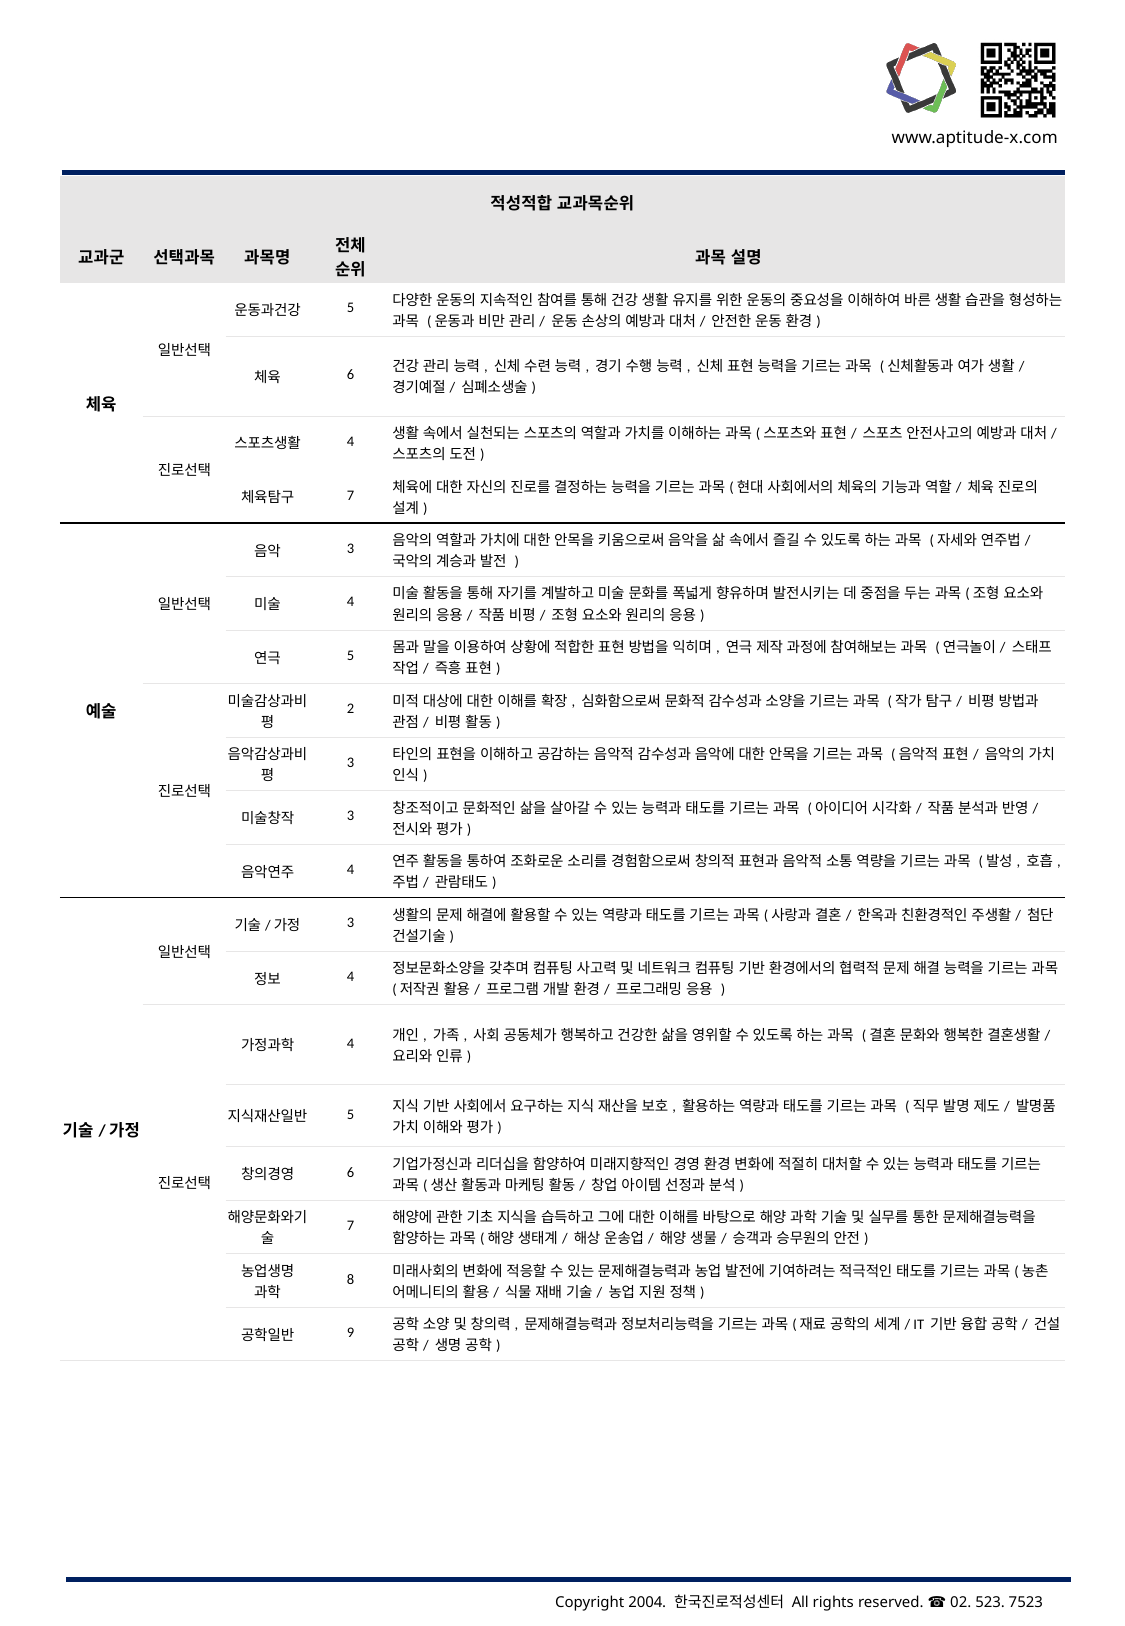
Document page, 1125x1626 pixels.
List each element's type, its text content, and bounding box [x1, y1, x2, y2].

table_cell 연극 [226, 631, 309, 683]
table_cell 가정과학 [226, 1005, 309, 1084]
table_cell 일반선택 [143, 524, 226, 683]
table_cell 체육 [226, 337, 309, 416]
table_cell 3 [309, 898, 392, 951]
table_cell 체육탐구 [226, 470, 309, 522]
table_cell 운동과건강 [226, 283, 309, 336]
table_cell 일반선택 [143, 898, 226, 1004]
table_cell 연주 활동을 통하여 조화로운 소리를 경험함으로써 창의적 표현과 음악적 소통 역량을 기르는 과목 (발성, 호흡, 주법/ 관람태도) [392, 845, 1065, 897]
table_cell 창조적이고 문화적인 삶을 살아갈 수 있는 능력과 태도를 기르는 과목 (아이디어 시각화/ 작품 분석과 반영/ 전시와 평가) [392, 791, 1065, 844]
table_cell 진로선택 [143, 1005, 226, 1360]
table_cell 공학 소양 및 창의력, 문제해결능력과 정보처리능력을 기르는 과목(재료 공학의 세계/ IT 기반 융합 공학/ 건설 공학/ 생명 공학) [392, 1308, 1065, 1360]
table_cell 2 [309, 684, 392, 737]
table_cell 지식재산일반 [226, 1085, 309, 1146]
table_cell 미술창작 [226, 791, 309, 844]
table_cell 9 [309, 1308, 392, 1360]
table_cell 교과군 [60, 229, 143, 283]
table_cell 정보 [226, 952, 309, 1004]
table_cell 4 [309, 577, 392, 630]
table_cell 진로선택 [143, 684, 226, 897]
table_cell 6 [309, 337, 392, 416]
table_cell 음악의 역할과 가치에 대한 안목을 키움으로써 음악을 삶 속에서 즐길 수 있도록 하는 과목 (자세와 연주법/ 국악의 계승과 발전 ) [392, 524, 1065, 576]
table_cell 생활 속에서 실천되는 스포츠의 역할과 가치를 이해하는 과목(스포츠와 표현/ 스포츠 안전사고의 예방과 대처/ 스포츠의 도전) [392, 417, 1065, 470]
table_cell 음악 [226, 524, 309, 576]
table_cell 4 [309, 417, 392, 470]
table_cell 예술 [60, 524, 143, 897]
text_box Copyright 2004. 한국진로적성센터 All rights reserved. ☎ 02. 523. 7523 [434, 1585, 1058, 1619]
table_header 적성적합 교과목순위 [60, 176, 1065, 229]
table_cell 미술 활동을 통해 자기를 계발하고 미술 문화를 폭넓게 향유하며 발전시키는 데 중점을 두는 과목(조형 요소와 원리의 응용/ 작품 비평/ 조형 요소와 원리의 응용) [392, 577, 1065, 630]
table_cell 4 [309, 952, 392, 1004]
table_cell 일반선택 [143, 283, 226, 416]
table_cell 창의경영 [226, 1147, 309, 1200]
table_cell 기술/가정 [60, 898, 143, 1360]
table_cell 진로선택 [143, 417, 226, 522]
table_cell 4 [309, 1005, 392, 1084]
table_cell 5 [309, 631, 392, 683]
table_cell 농업생명 과학 [226, 1254, 309, 1307]
table_cell 건강 관리 능력, 신체 수련 능력, 경기 수행 능력, 신체 표현 능력을 기르는 과목 (신체활동과 여가 생활/ 경기예절/ 심폐소생술) [392, 337, 1065, 416]
table_cell 과목명 [226, 229, 309, 283]
table_cell 몸과 말을 이용하여 상황에 적합한 표현 방법을 익히며, 연극 제작 과정에 참여해보는 과목 (연극놀이/ 스태프 작업/ 즉흥 표현) [392, 631, 1065, 683]
table_cell 스포츠생활 [226, 417, 309, 470]
picture [977, 39, 1058, 120]
table_cell 과목 설명 [392, 229, 1065, 283]
table_cell 3 [309, 791, 392, 844]
table_cell 기업가정신과 리더십을 함양하여 미래지향적인 경영 환경 변화에 적절히 대처할 수 있는 능력과 태도를 기르는 과목(생산 활동과 마케팅 활동/ 창업 아이템 선정과 분석) [392, 1147, 1065, 1200]
table_cell 5 [309, 1085, 392, 1146]
table_cell 타인의 표현을 이해하고 공감하는 음악적 감수성과 음악에 대한 안목을 기르는 과목 (음악적 표현/ 음악의 가치 인식) [392, 738, 1065, 790]
table_cell 4 [309, 845, 392, 897]
table_cell 공학일반 [226, 1308, 309, 1360]
table_cell 5 [309, 283, 392, 336]
table_cell 7 [309, 1201, 392, 1253]
table_cell 선택과목 [143, 229, 226, 283]
table_cell 전체 순위 [309, 229, 392, 283]
table_cell 기술/가정 [226, 898, 309, 951]
table_cell 미적 대상에 대한 이해를 확장, 심화함으로써 문화적 감수성과 소양을 기르는 과목 (작가 탐구/ 비평 방법과 관점/ 비평 활동) [392, 684, 1065, 737]
table_cell 6 [309, 1147, 392, 1200]
text_box www.aptitude-x.com [859, 119, 1091, 155]
table_cell 해양문화와기술 [226, 1201, 309, 1253]
table_cell 해양에 관한 기초 지식을 습득하고 그에 대한 이해를 바탕으로 해양 과학 기술 및 실무를 통한 문제해결능력을 함양하는 과목(해양 생태계/ 해상 운송업/ 해양 생물/ 승객과 승무원의 안전) [392, 1201, 1065, 1253]
table_cell 미술 [226, 577, 309, 630]
table_cell 다양한 운동의 지속적인 참여를 통해 건강 생활 유지를 위한 운동의 중요성을 이해하여 바른 생활 습관을 형성하는 과목 (운동과 비만 관리/ 운동 손상의 예방과 대처/ 안전한 운동 환경) [392, 283, 1065, 336]
table_cell 체육 [60, 283, 143, 522]
table_cell 체육에 대한 자신의 진로를 결정하는 능력을 기르는 과목(현대 사회에서의 체육의 기능과 역할/ 체육 진로의 설계) [392, 470, 1065, 522]
table_cell 정보문화소양을 갖추며 컴퓨팅 사고력 및 네트워크 컴퓨팅 기반 환경에서의 협력적 문제 해결 능력을 기르는 과목(저작권 활용/ 프로그램 개발 환경/ 프로그래밍 응용 ) [392, 952, 1065, 1004]
table_cell 생활의 문제 해결에 활용할 수 있는 역량과 태도를 기르는 과목(사랑과 결혼/ 한옥과 친환경적인 주생활/ 첨단 건설기술) [392, 898, 1065, 951]
table_cell 음악연주 [226, 845, 309, 897]
table_cell 음악감상과비평 [226, 738, 309, 790]
table_cell 3 [309, 738, 392, 790]
table_cell 미술감상과비평 [226, 684, 309, 737]
picture [875, 39, 966, 120]
table_cell 지식 기반 사회에서 요구하는 지식 재산을 보호, 활용하는 역량과 태도를 기르는 과목 (직무 발명 제도/ 발명품 가치 이해와 평가) [392, 1085, 1065, 1146]
table_cell 미래사회의 변화에 적응할 수 있는 문제해결능력과 농업 발전에 기여하려는 적극적인 태도를 기르는 과목(농촌 어메니티의 활용/ 식물 재배 기술/ 농업 지원 정책) [392, 1254, 1065, 1307]
table_cell 개인, 가족, 사회 공동체가 행복하고 건강한 삶을 영위할 수 있도록 하는 과목 (결혼 문화와 행복한 결혼생활/ 요리와 인류) [392, 1005, 1065, 1084]
table_cell 3 [309, 524, 392, 576]
table_cell 7 [309, 470, 392, 522]
table_cell 8 [309, 1254, 392, 1307]
